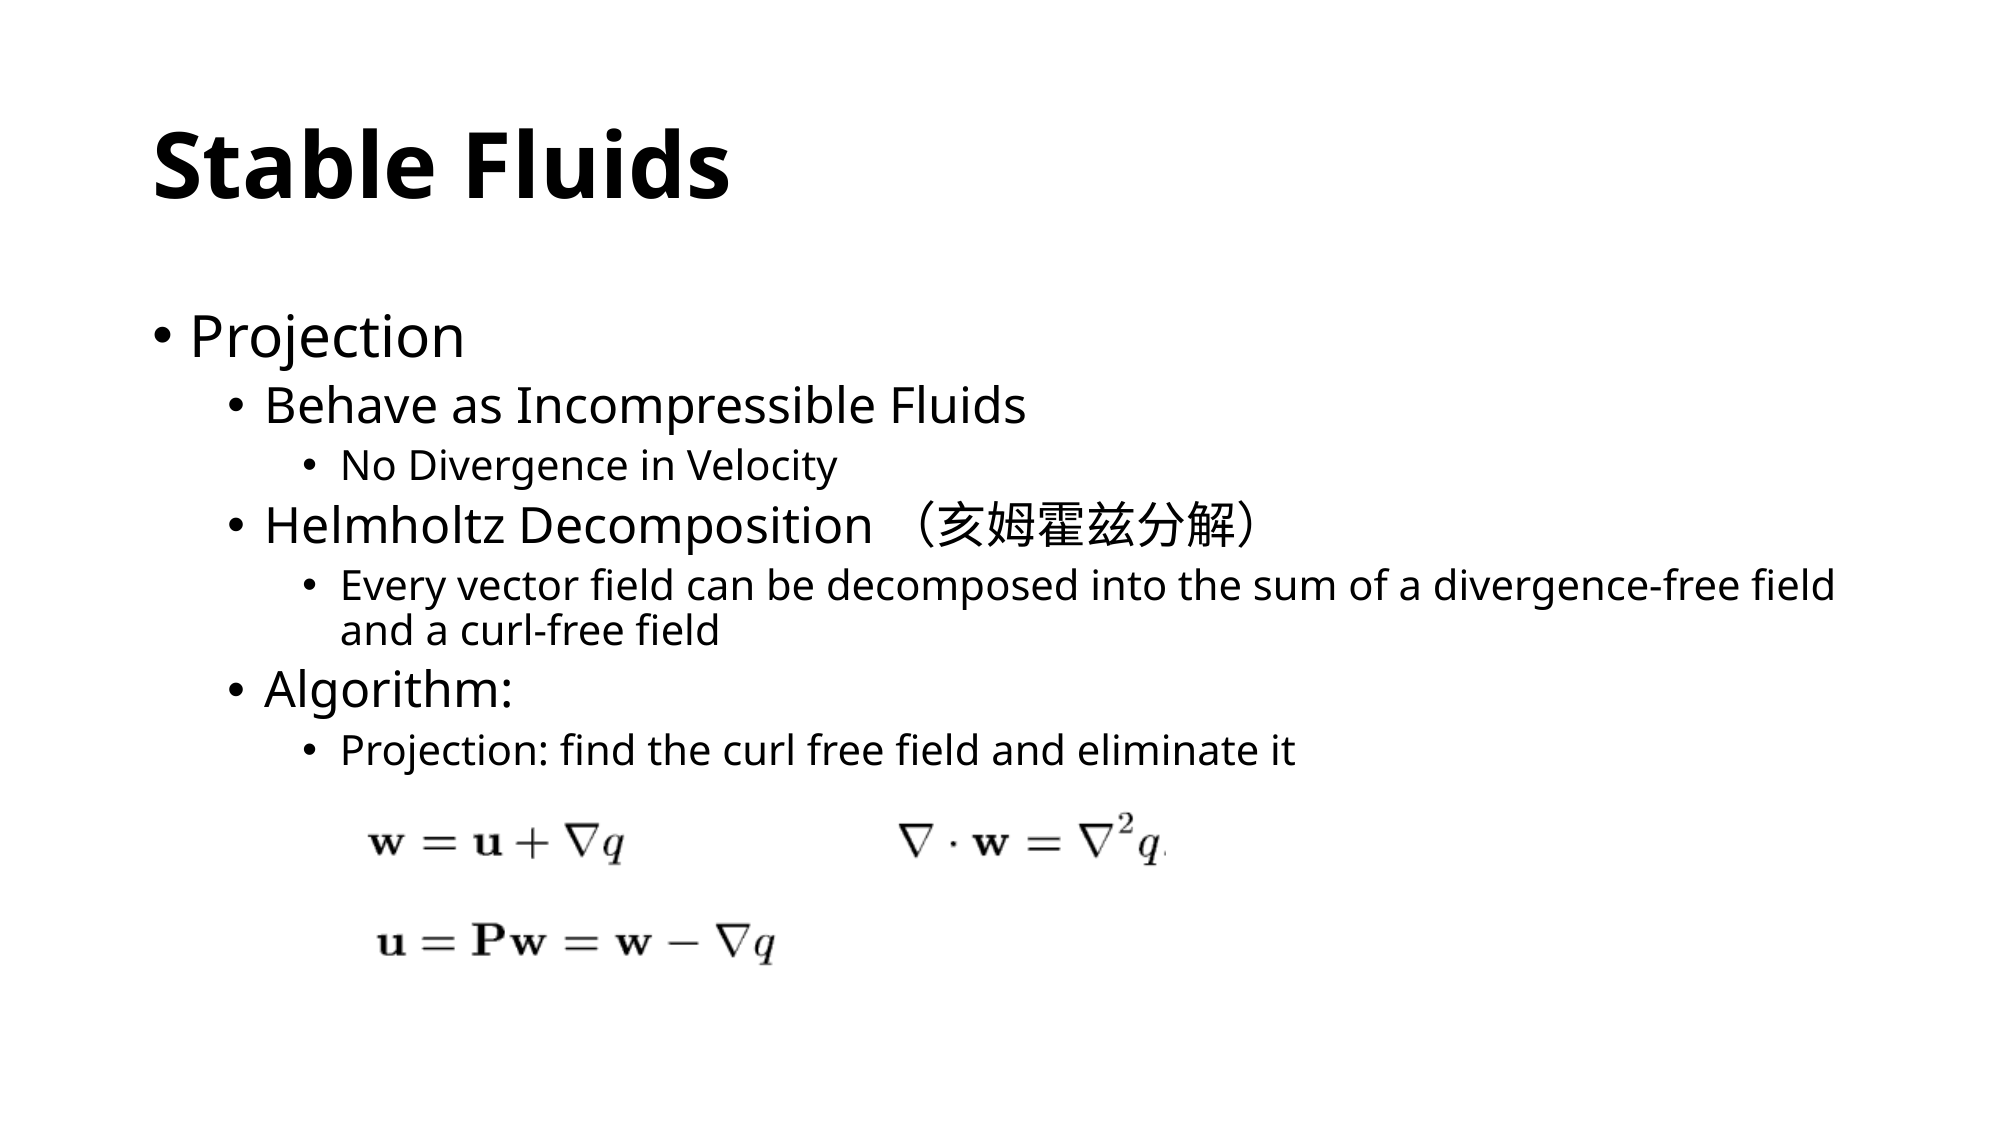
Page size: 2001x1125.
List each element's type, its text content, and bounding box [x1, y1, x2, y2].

picture [350, 900, 779, 981]
picture [329, 798, 629, 881]
picture [879, 805, 1166, 878]
title Stable Fluids [137, 59, 1863, 278]
list Projection Behave as Incompressible Fluids No Divergence in Velocity Helmholtz Decomposition（亥姆霍兹分解） Every vector field can be decomposed into the sum of a divergence-free field and a curl-free field Algorithm: Projection: find the curl free field and eliminate it [137, 299, 1863, 1014]
